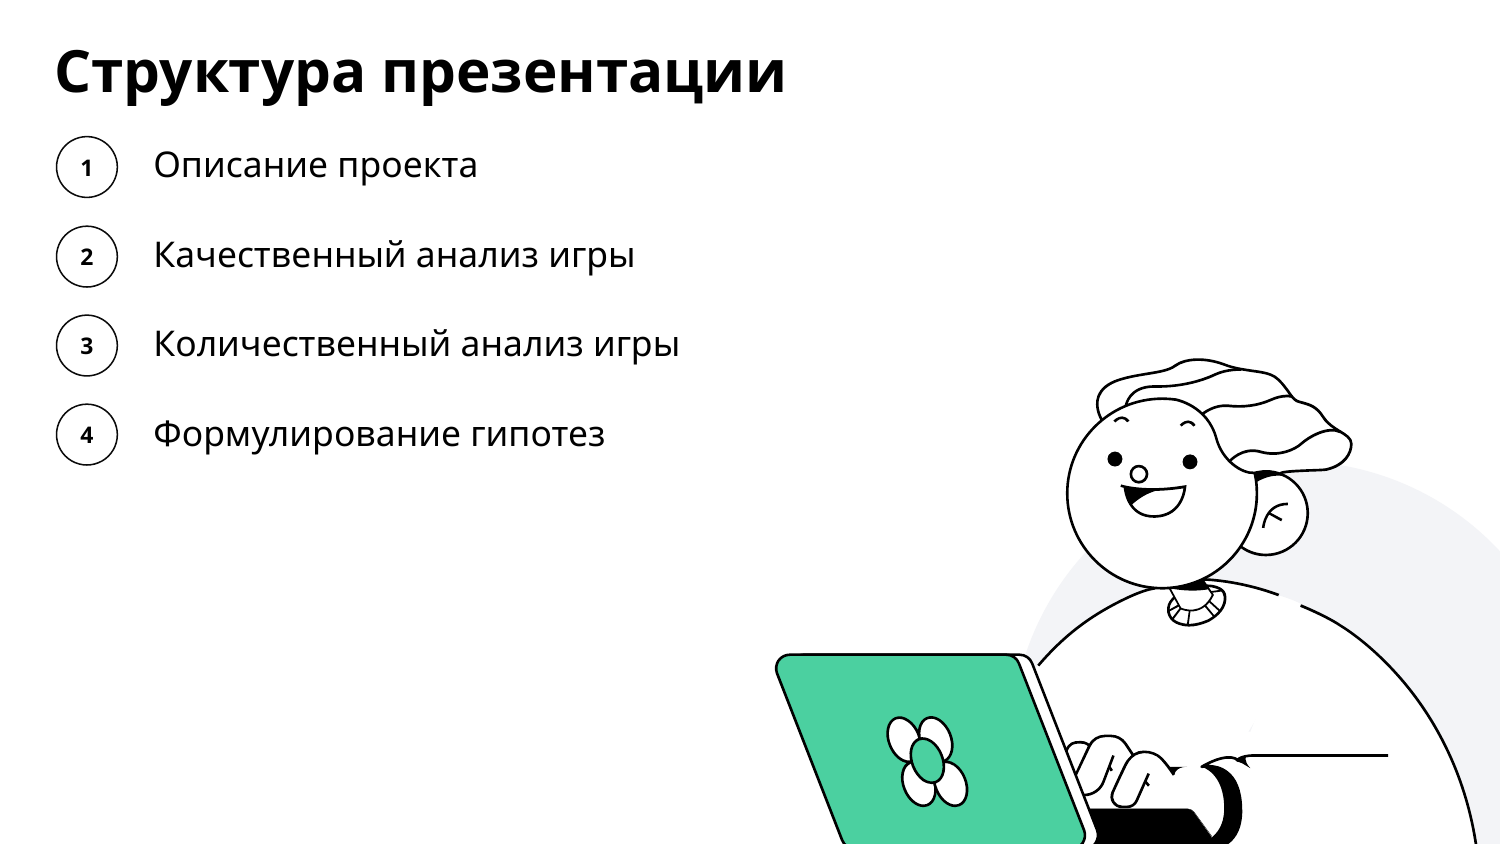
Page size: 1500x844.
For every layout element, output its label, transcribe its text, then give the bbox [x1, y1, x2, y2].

text_box 4 [56, 404, 118, 466]
text_box Структура презентации [54, 42, 1453, 105]
text_box 2 [56, 226, 118, 288]
text_box 3 [56, 315, 118, 376]
text_box 1 [56, 136, 118, 198]
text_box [773, 355, 1500, 844]
text_box Описание проекта Качественный анализ игры Количественный анализ игры Формулирование гипотез [153, 142, 1469, 713]
